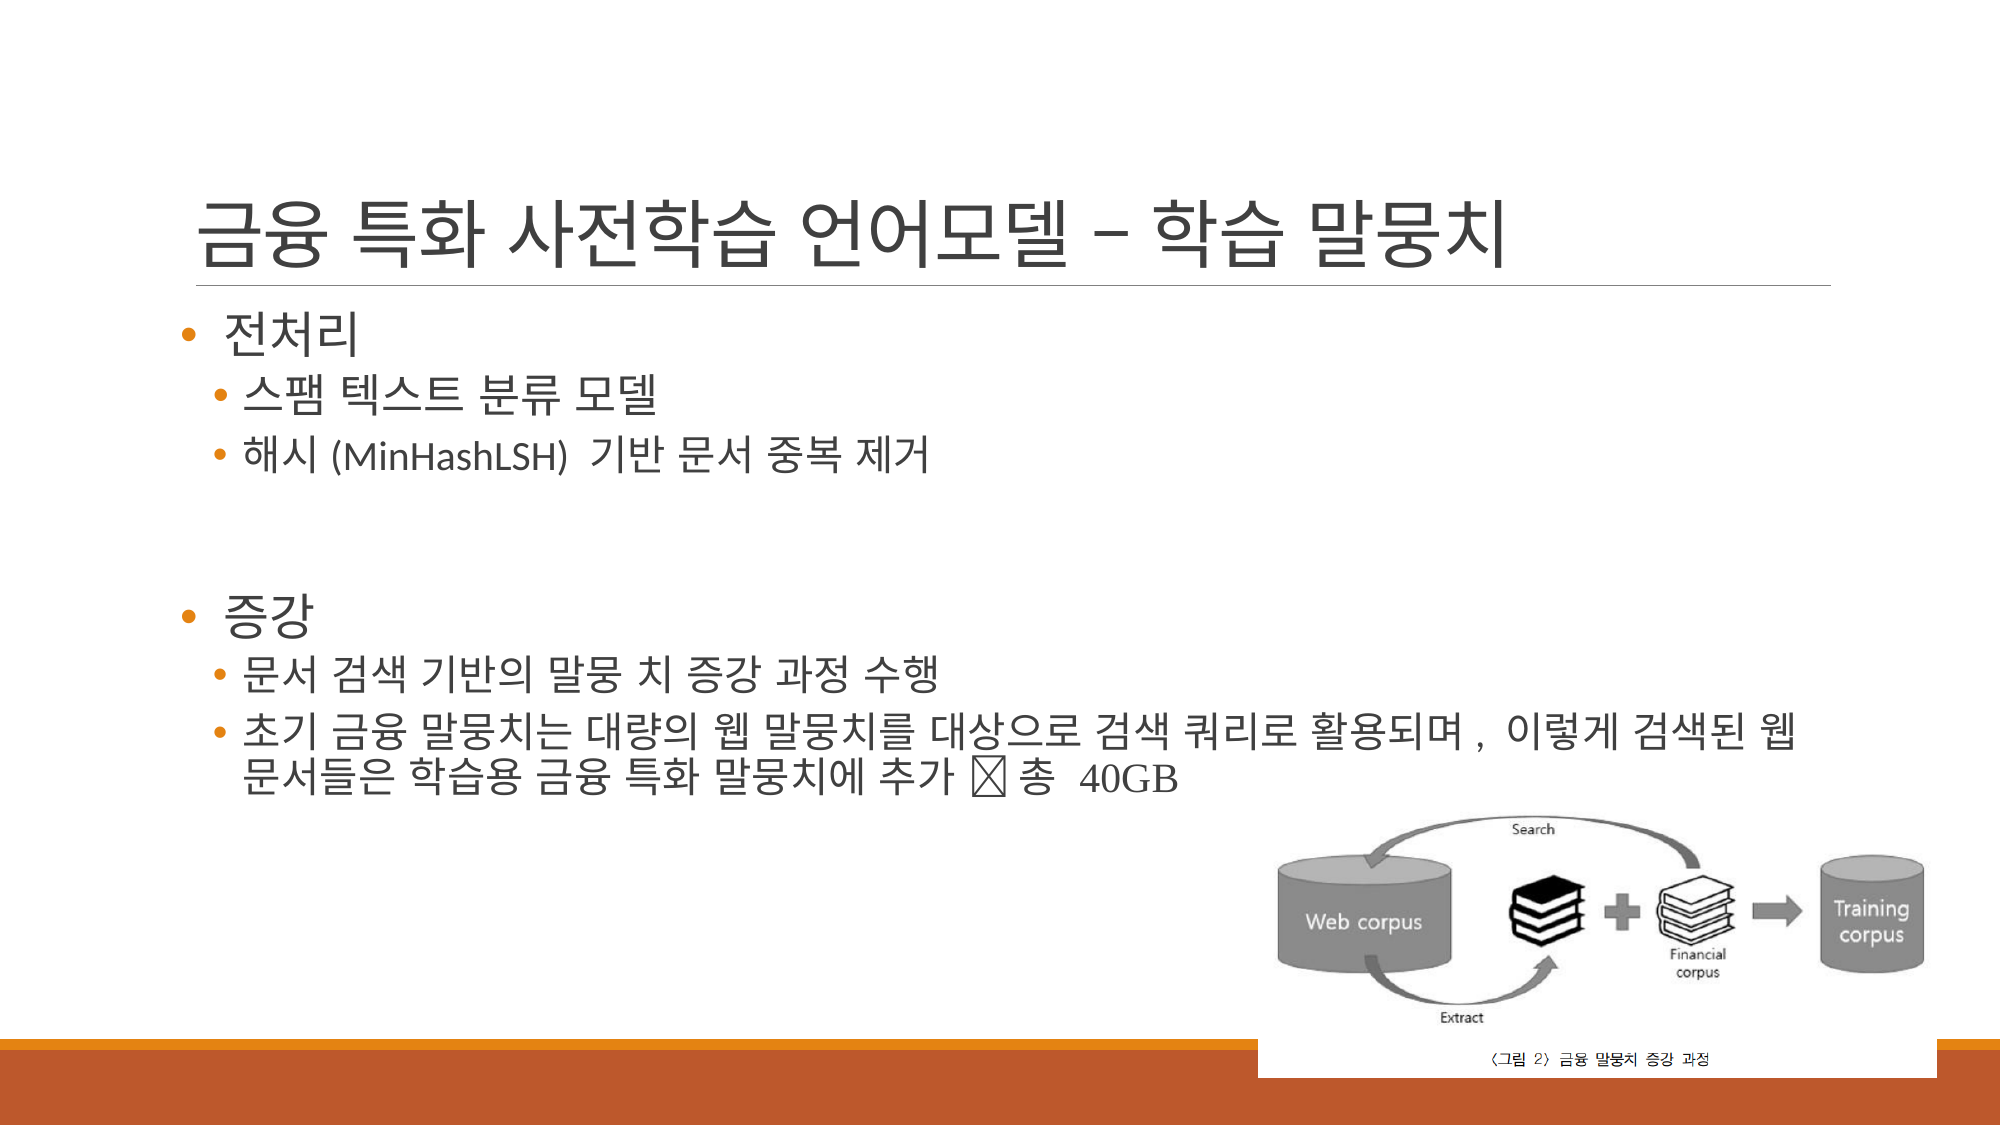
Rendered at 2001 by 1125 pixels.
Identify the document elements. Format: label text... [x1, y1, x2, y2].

list 전처리 스팸 텍스트 분류 모델 해시(MinHashLSH) 기반 문서 중복 제거 증강 문서 검색 기반의 말뭉 치 증강 과정 수행 초기 금융 말뭉치는 대량의 웹 말뭉치를 대상으로 검색 쿼리로 활용되며, 이렇게 검색된 웹 문서들은 학습용 금융 특화 말뭉치에 추가  총 40GB [180, 302, 1830, 963]
title 금융 특화 사전학습 언어모델 – 학습 말뭉치 [180, 47, 1830, 285]
picture [1257, 794, 1938, 1079]
